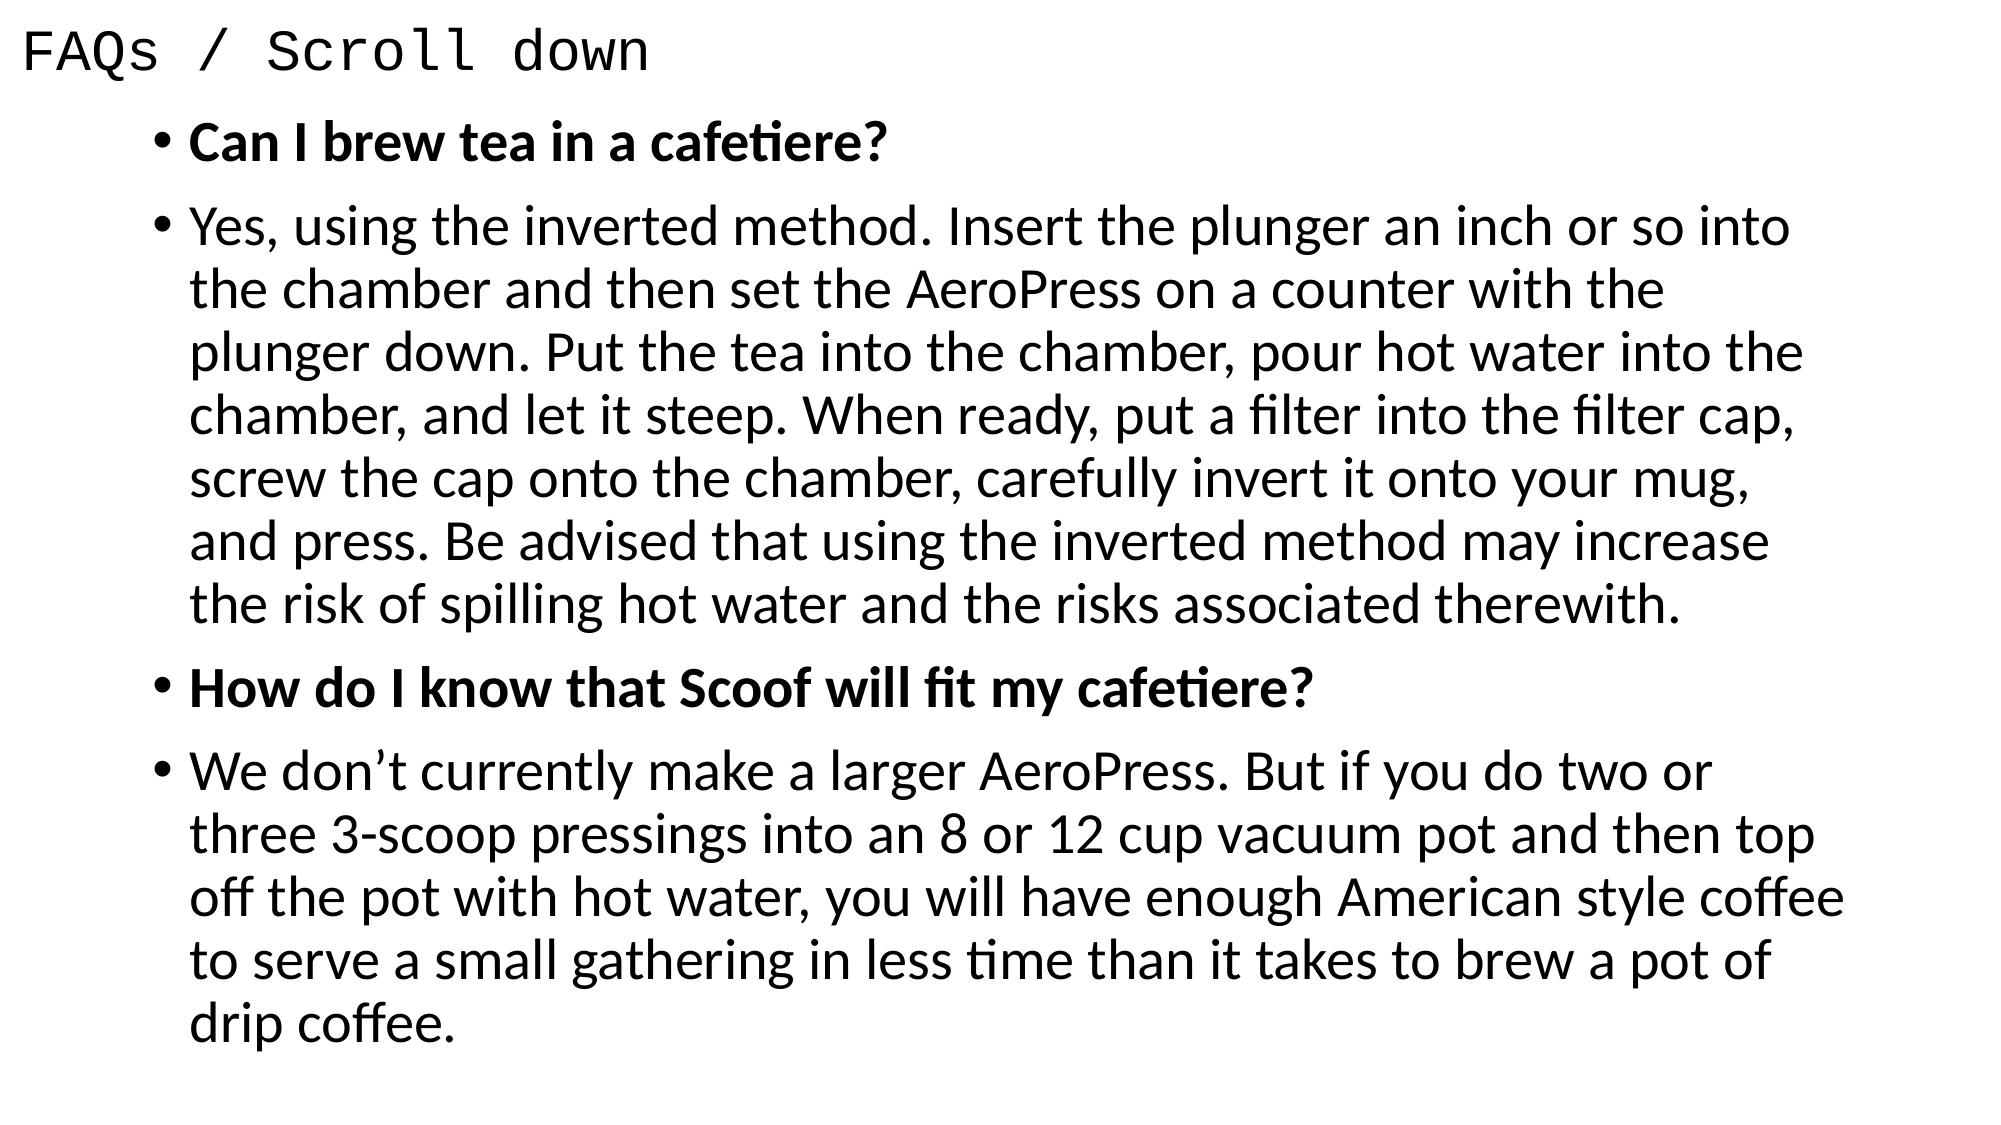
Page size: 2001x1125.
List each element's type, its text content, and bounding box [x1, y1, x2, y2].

list Can I brew tea in a cafetiere? Yes, using the inverted method. Insert the plunger an inch or so into the chamber and then set the AeroPress on a counter with the plunger down. Put the tea into the chamber, pour hot water into the chamber, and let it steep. When ready, put a filter into the filter cap, screw the cap onto the chamber, carefully invert it onto your mug, and press. Be advised that using the inverted method may increase the risk of spilling hot water and the risks associated therewith. How do I know that Scoof will fit my cafetiere? We don’t currently make a larger AeroPress. But if you do two or three 3-scoop pressings into an 8 or 12 cup vacuum pot and then top off the pot with hot water, you will have enough American style coffee to serve a small gathering in less time than it takes to brew a pot of drip coffee. [137, 103, 1863, 818]
title FAQs / Scroll down [6, 0, 1443, 104]
